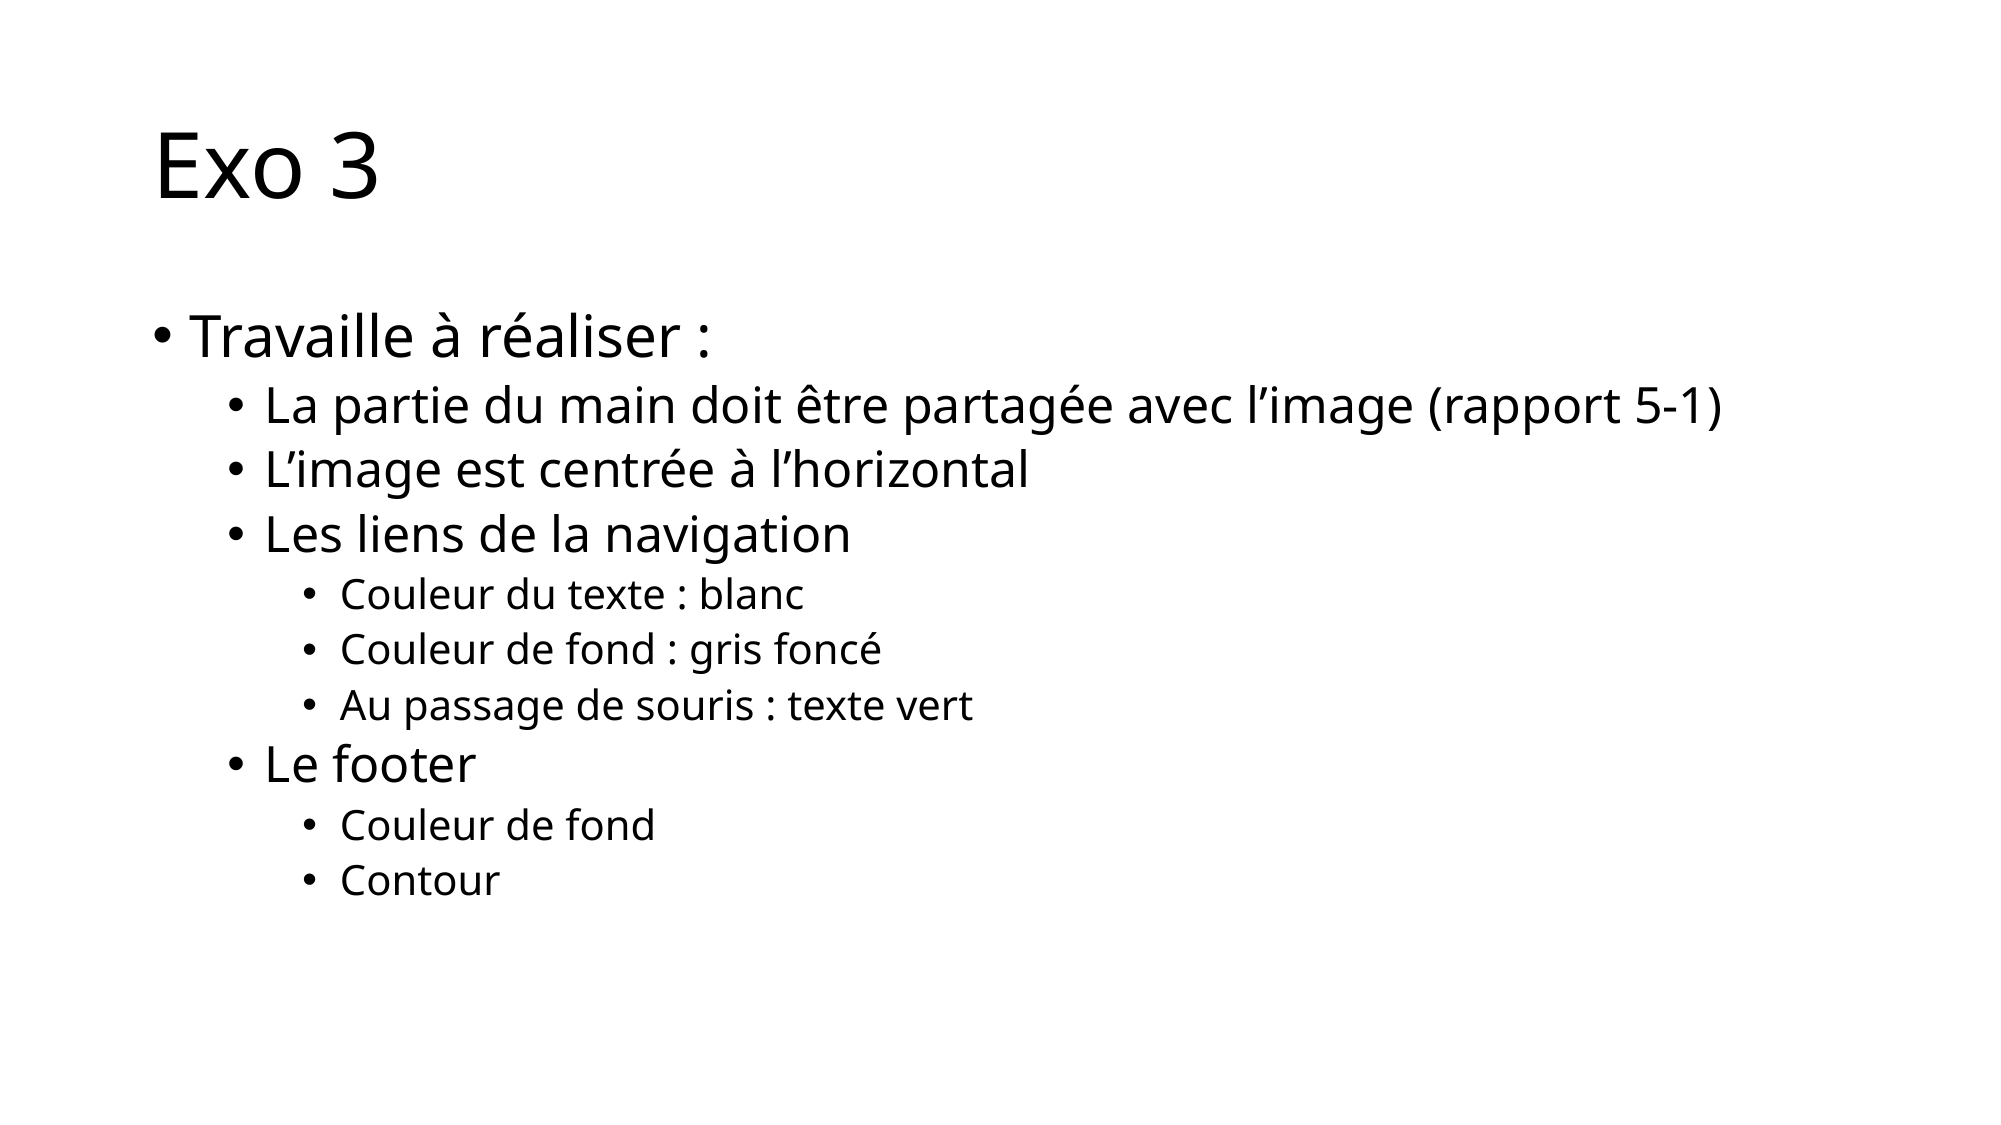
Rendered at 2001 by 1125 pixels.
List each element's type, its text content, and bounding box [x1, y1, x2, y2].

list Travaille à réaliser : La partie du main doit être partagée avec l’image (rapport 5-1) L’image est centrée à l’horizontal Les liens de la navigation Couleur du texte : blanc Couleur de fond : gris foncé Au passage de souris : texte vert Le footer Couleur de fond Contour [137, 299, 1863, 1014]
title Exo 3 [137, 59, 1863, 278]
